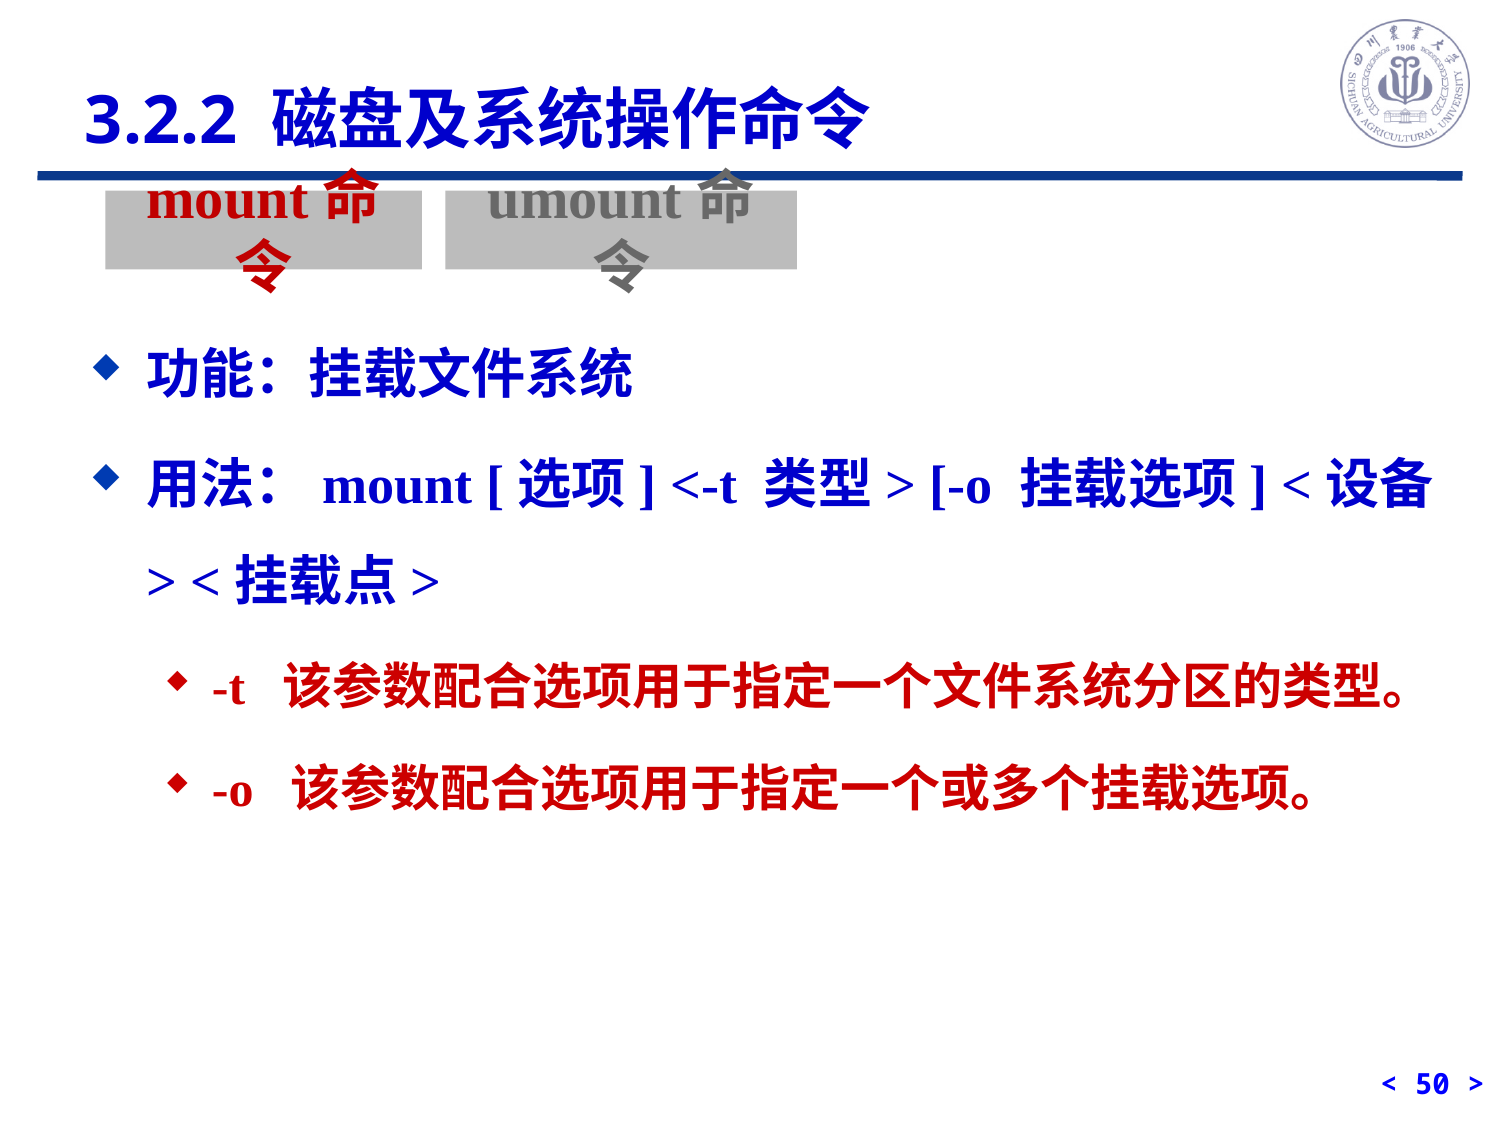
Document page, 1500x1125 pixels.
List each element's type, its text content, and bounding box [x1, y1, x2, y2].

list 功能：挂载文件系统 用法：mount [选项] <-t 类型> [-o 挂载选项] <设备> <挂载点> -t 该参数配合选项用于指定一个文件系统分区的类型。 -o 该参数配合选项用于指定一个或多个挂载选项。 [74, 298, 1483, 856]
text_box 3.2.2 磁盘及系统操作命令 [70, 70, 990, 163]
text_box umount命令 [445, 190, 797, 270]
text_box mount命令 [105, 190, 422, 270]
